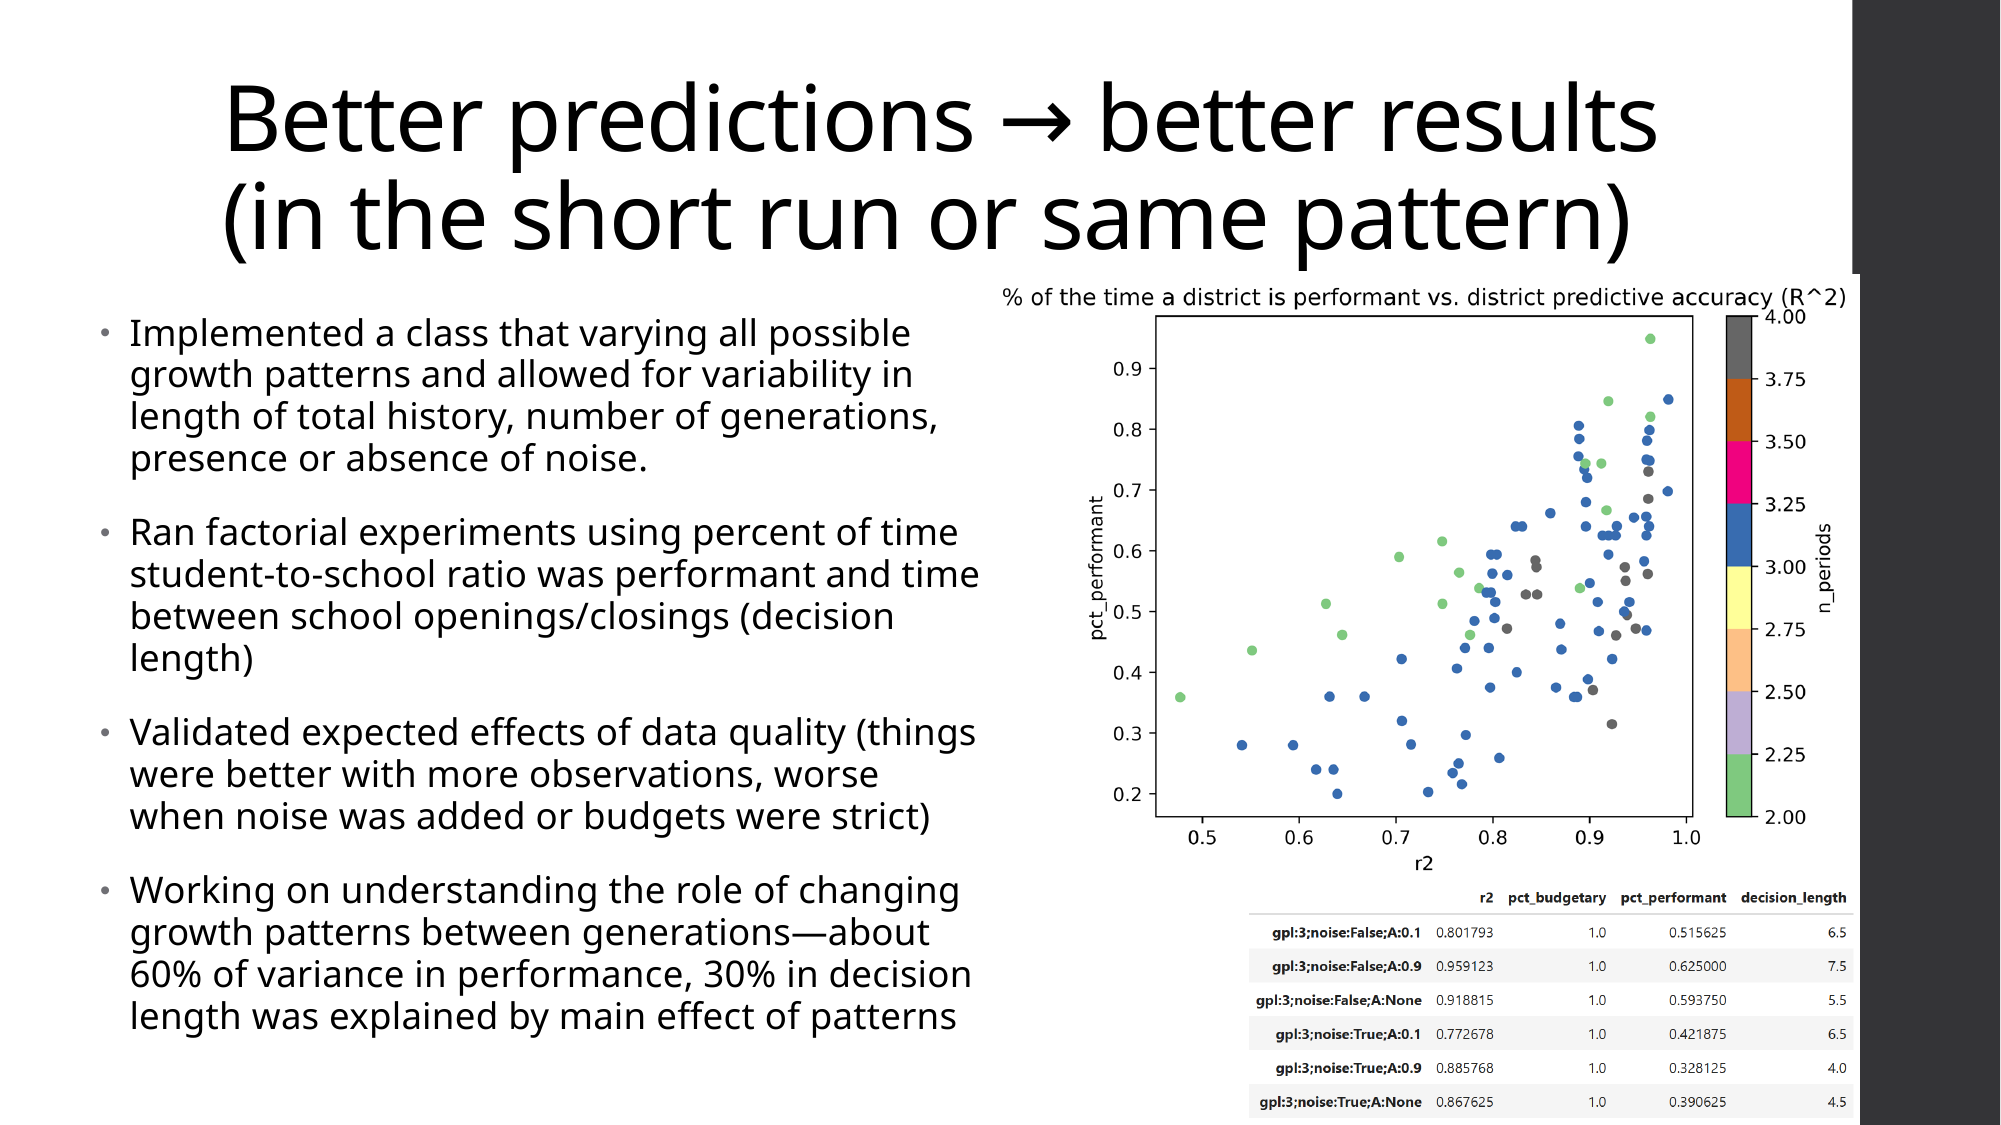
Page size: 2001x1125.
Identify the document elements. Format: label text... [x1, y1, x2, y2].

title Better predictions → better results (in the short run or same pattern) [206, 60, 1797, 278]
list Implemented a class that varying all possible growth patterns and allowed for variability in length of total history, number of generations, presence or absence of noise. Ran factorial experiments using percent of time student-to-school ratio was performant and time between school openings/closings (decision length) Validated expected effects of data quality (things were better with more observations, worse when noise was added or budgets were strict) Working on understanding the role of changing growth patterns between generations—about 60% of variance in performance, 30% in decision length was explained by main effect of patterns [85, 305, 998, 1050]
picture [988, 274, 1860, 1125]
